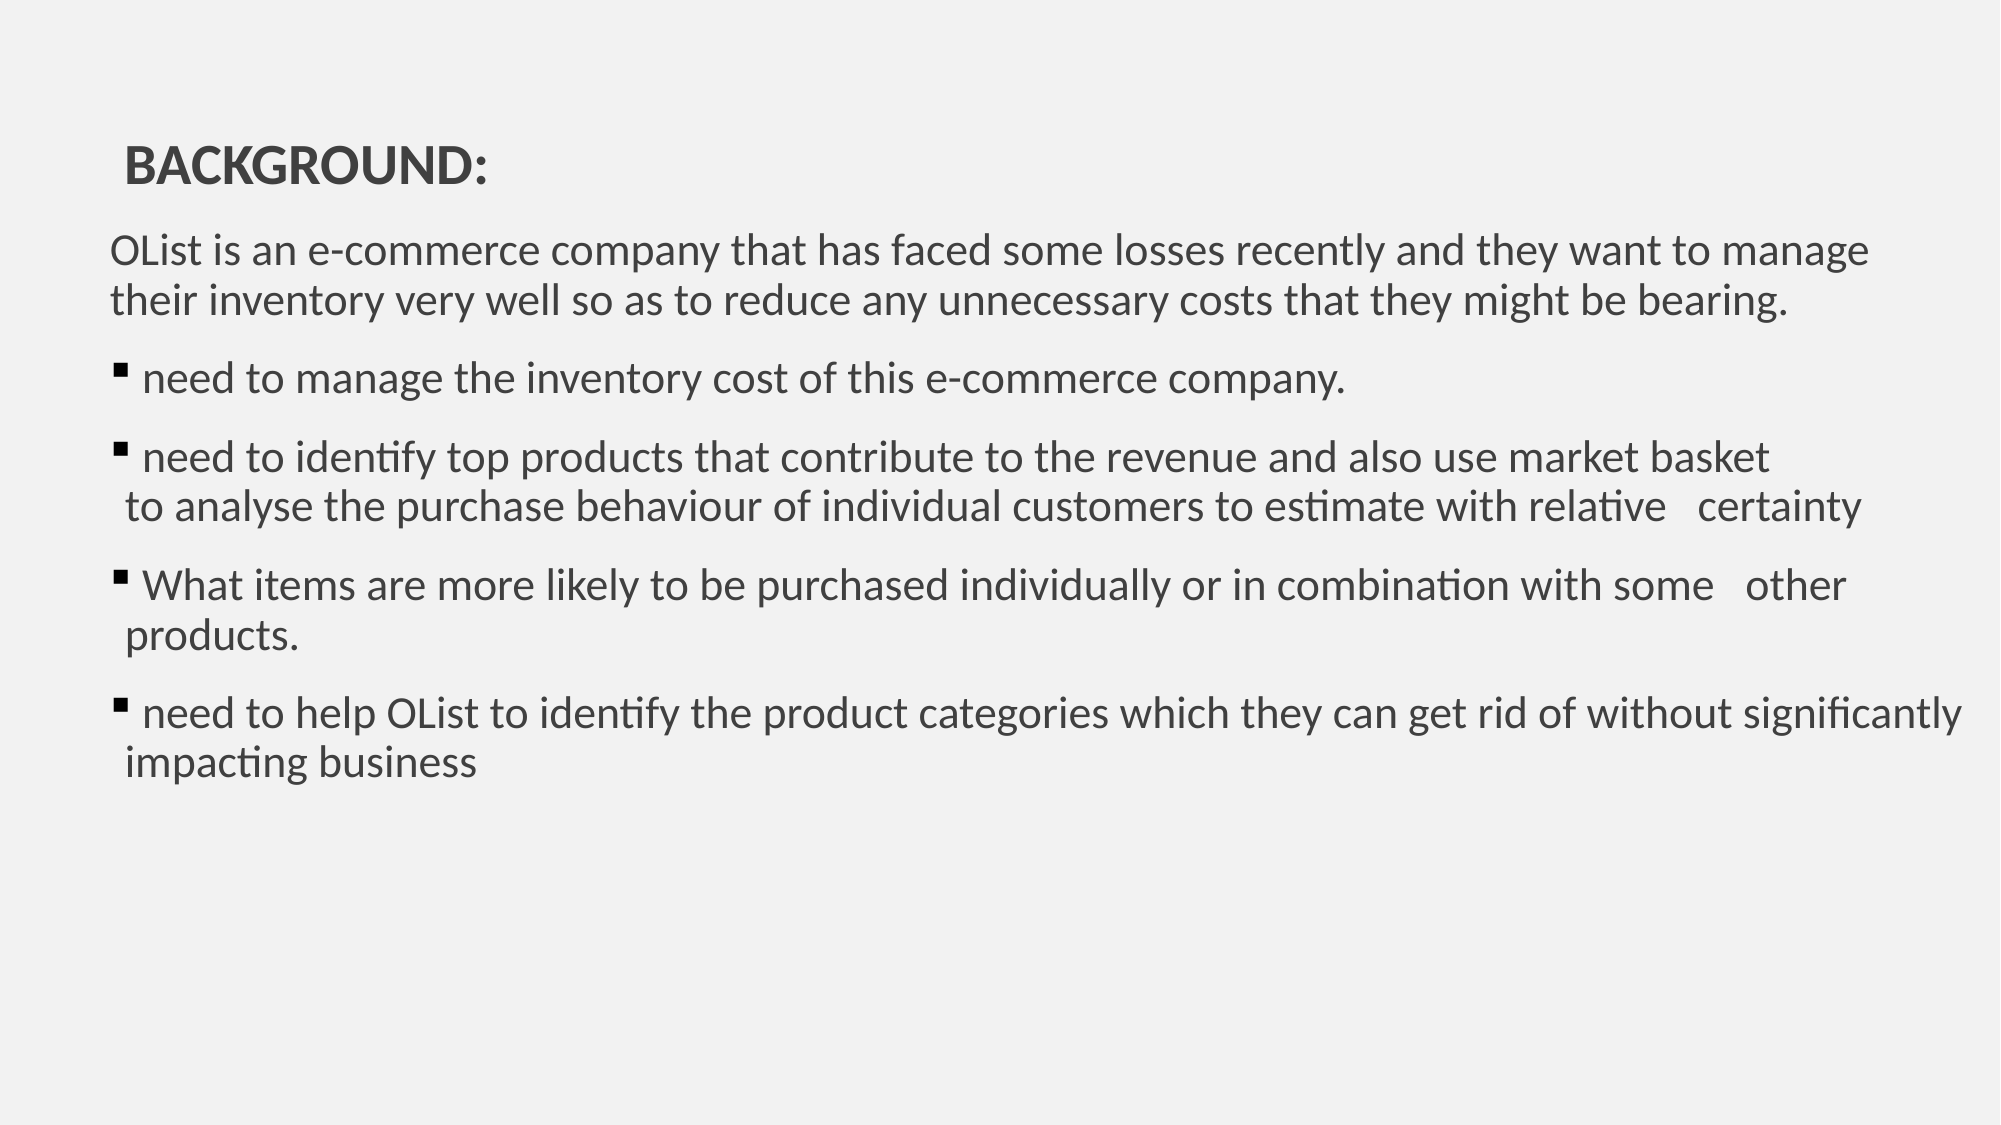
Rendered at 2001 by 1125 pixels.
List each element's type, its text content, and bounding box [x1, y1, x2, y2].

list BACKGROUND: OList is an e-commerce company that has faced some losses recently and they want to manage their inventory very well so as to reduce any unnecessary costs that they might be bearing. need to manage the inventory cost of this e-commerce company. need to identify top products that contribute to the revenue and also use market basket to analyse the purchase behaviour of individual customers to estimate with relative certainty What items are more likely to be purchased individually or in combination with some other products. need to help OList to identify the product categories which they can get rid of without significantly impacting business [109, 126, 1970, 1111]
